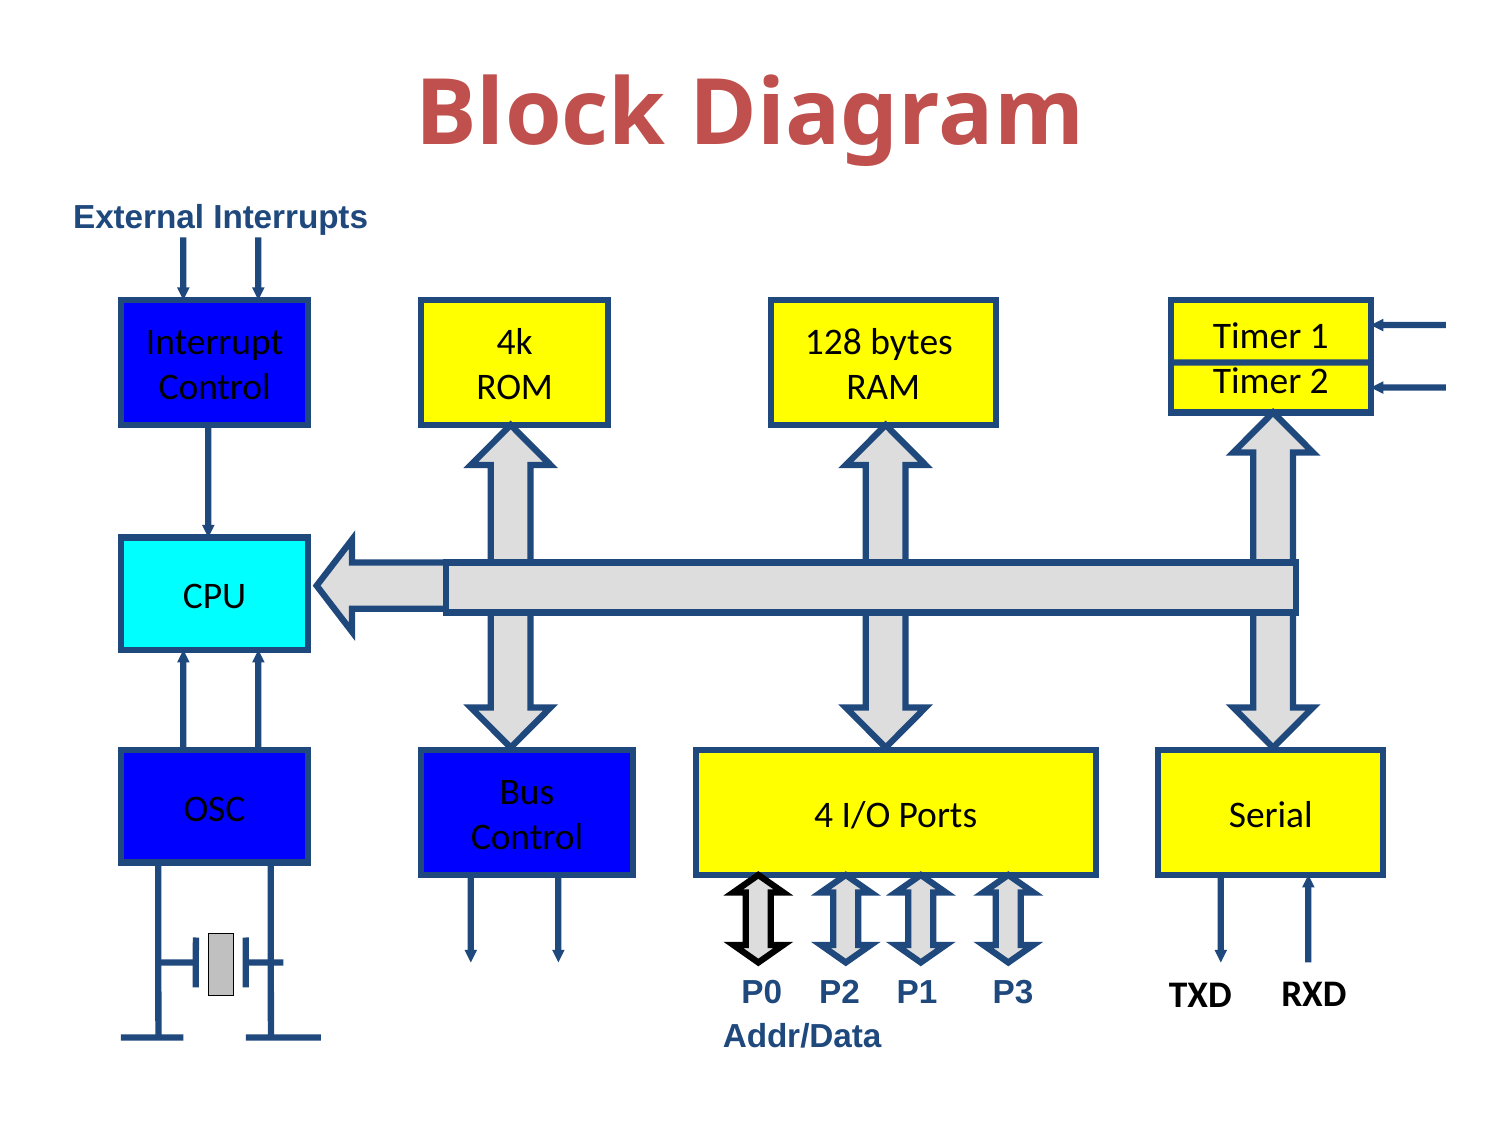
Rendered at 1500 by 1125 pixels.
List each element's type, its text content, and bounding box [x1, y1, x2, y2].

text_box 4k ROM [420, 299, 609, 425]
text_box [554, 874, 563, 963]
text_box [1370, 383, 1446, 392]
text_box Timer 1 Timer 2 [1170, 363, 1371, 413]
text_box RXD [1266, 961, 1362, 1022]
text_box P0 P2 P1 P3 [708, 962, 1071, 1018]
text_box [845, 424, 926, 562]
text_box CPU [120, 537, 309, 650]
text_box 128 bytes RAM [770, 299, 996, 425]
text_box [820, 874, 871, 962]
text_box [316, 539, 445, 632]
text_box [733, 874, 784, 962]
title Block Diagram [75, 45, 1425, 233]
text_box Bus Control [420, 750, 634, 875]
text_box [445, 562, 1296, 613]
text_box [466, 874, 475, 963]
text_box [1370, 320, 1446, 330]
text_box [983, 874, 1034, 962]
text_box OSC [120, 750, 309, 863]
text_box Timer 1 Timer 2 [1170, 299, 1371, 362]
text_box Interrupt Control [120, 299, 309, 425]
text_box [254, 649, 263, 751]
text_box [204, 424, 213, 538]
text_box [470, 424, 551, 562]
text_box [1216, 874, 1225, 962]
text_box [1304, 874, 1313, 961]
text_box [179, 649, 188, 751]
text_box [179, 243, 188, 300]
text_box [470, 613, 551, 748]
text_box Addr/Data [708, 1007, 921, 1062]
text_box 4 I/O Ports [695, 750, 1096, 875]
text_box Serial [1158, 750, 1384, 875]
text_box TXD [1154, 962, 1247, 1023]
text_box [1233, 412, 1313, 562]
text_box [254, 243, 263, 300]
text_box [895, 874, 946, 962]
text_box [845, 613, 926, 748]
text_box [1233, 613, 1313, 748]
text_box [208, 933, 234, 996]
text_box External Interrupts [58, 187, 396, 243]
